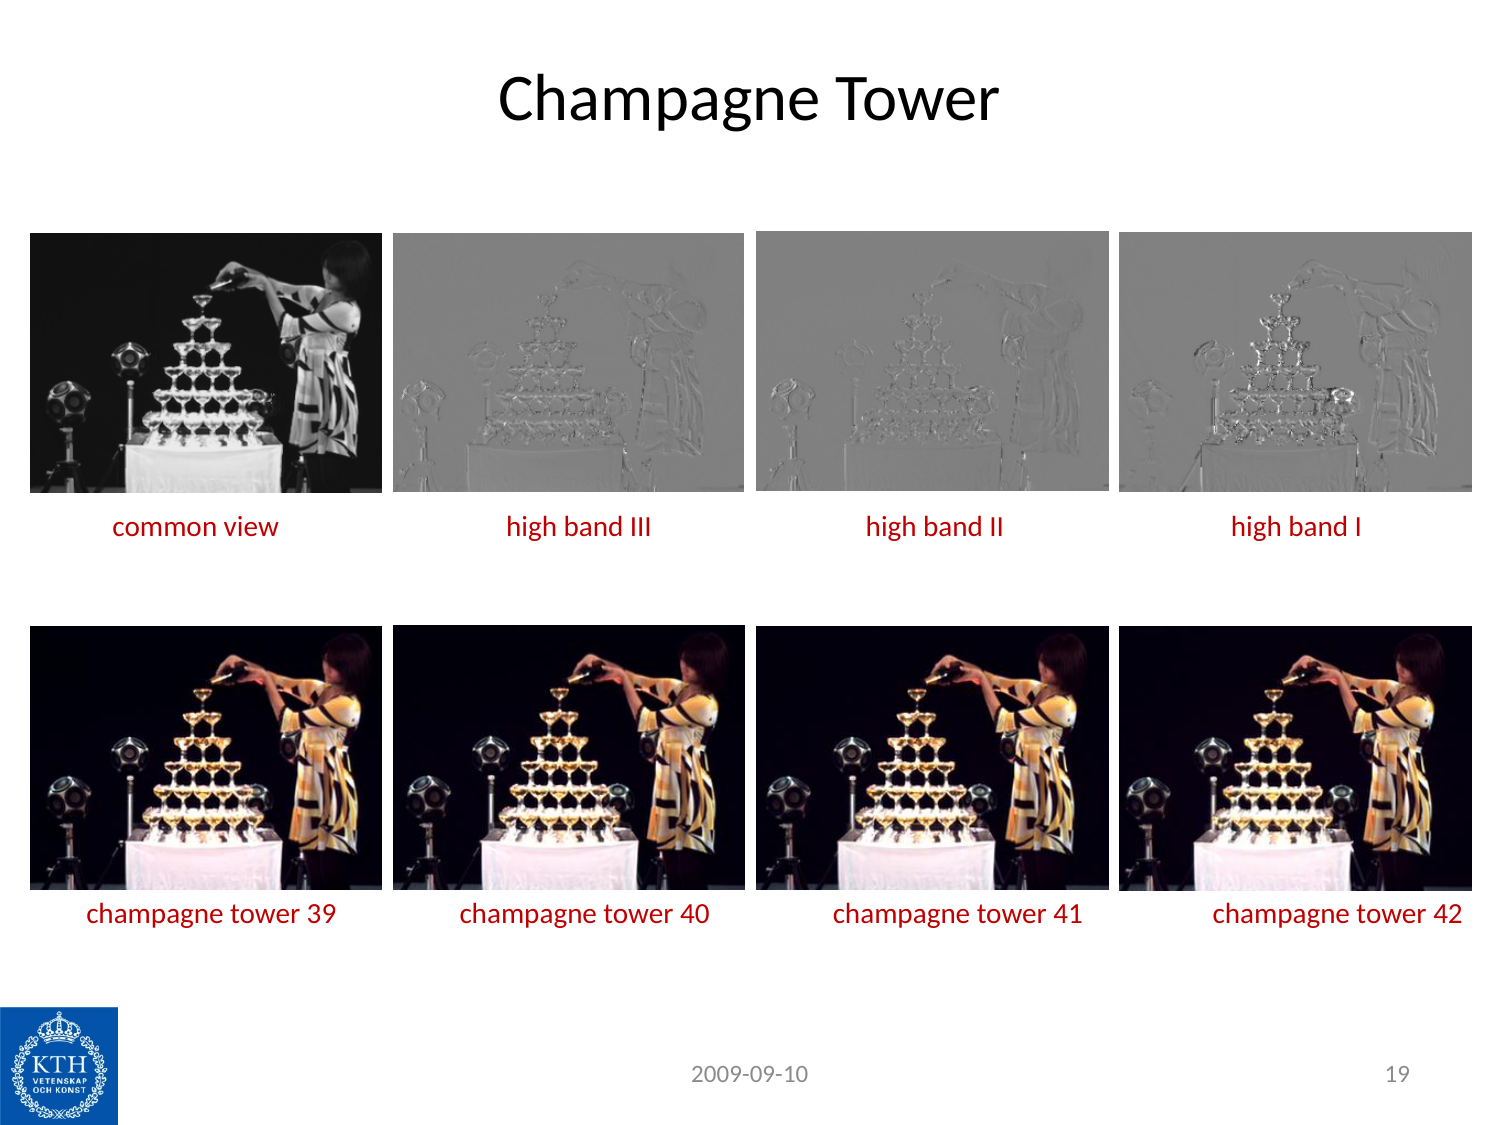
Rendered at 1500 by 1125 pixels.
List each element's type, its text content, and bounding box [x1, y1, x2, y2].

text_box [6, 231, 1500, 938]
title Champagne Tower [75, 0, 1425, 188]
picture [0, 1007, 118, 1125]
slide_number 19 [1074, 1042, 1425, 1103]
footer 2009-09-10 [512, 1042, 988, 1103]
